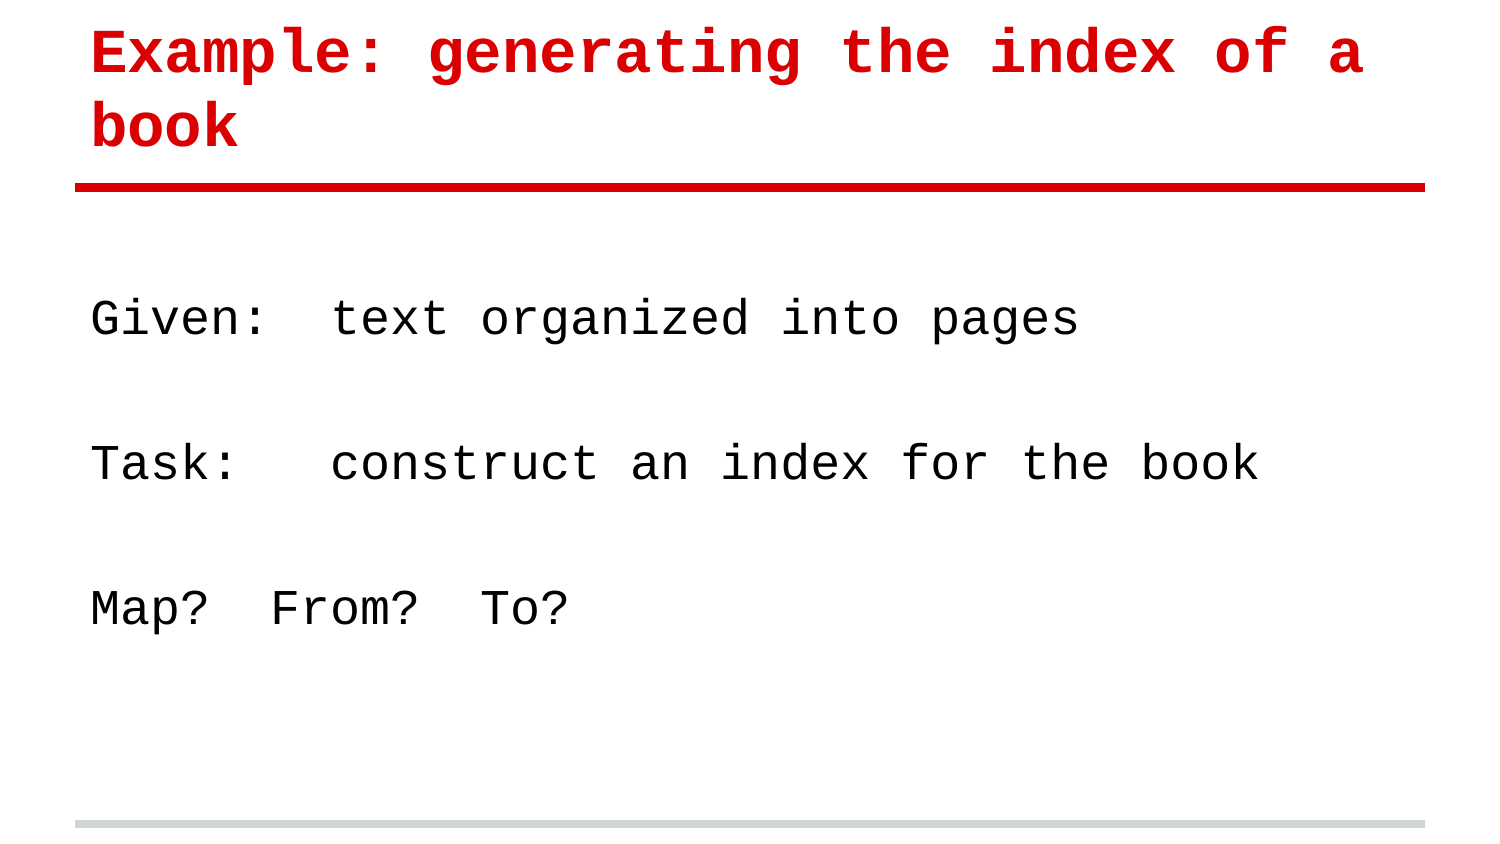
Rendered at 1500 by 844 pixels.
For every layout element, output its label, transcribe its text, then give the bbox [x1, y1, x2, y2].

list Given: text organized into pages Task: construct an index for the book Map? From? To? [75, 196, 1425, 808]
title Example: generating the index of a book [75, 33, 1425, 175]
